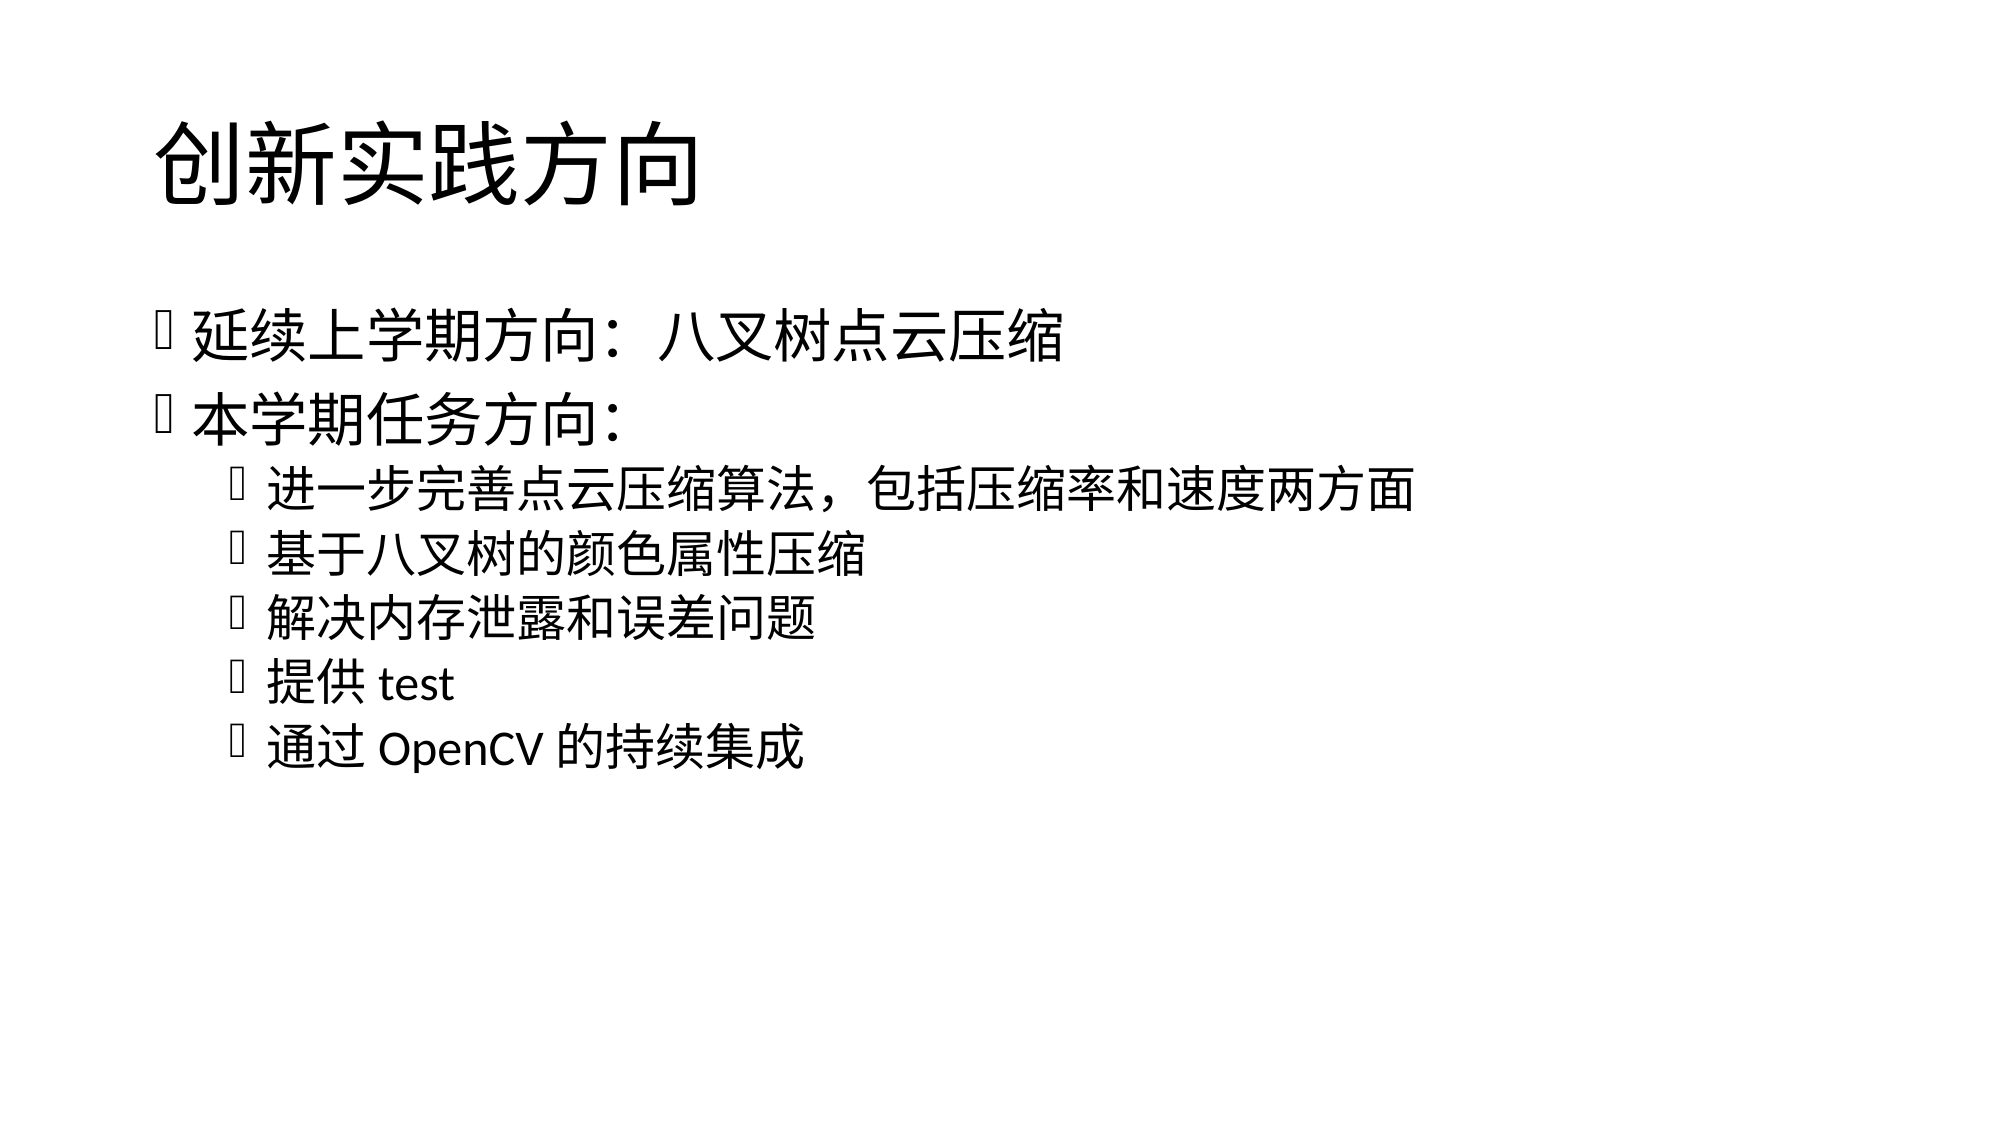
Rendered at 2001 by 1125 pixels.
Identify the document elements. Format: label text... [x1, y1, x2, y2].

title 创新实践方向 [138, 60, 1864, 278]
list 延续上学期方向：八叉树点云压缩 本学期任务方向： 进一步完善点云压缩算法，包括压缩率和速度两方面 基于八叉树的颜色属性压缩 解决内存泄露和误差问题 提供test 通过OpenCV的持续集成 [138, 299, 1864, 1014]
